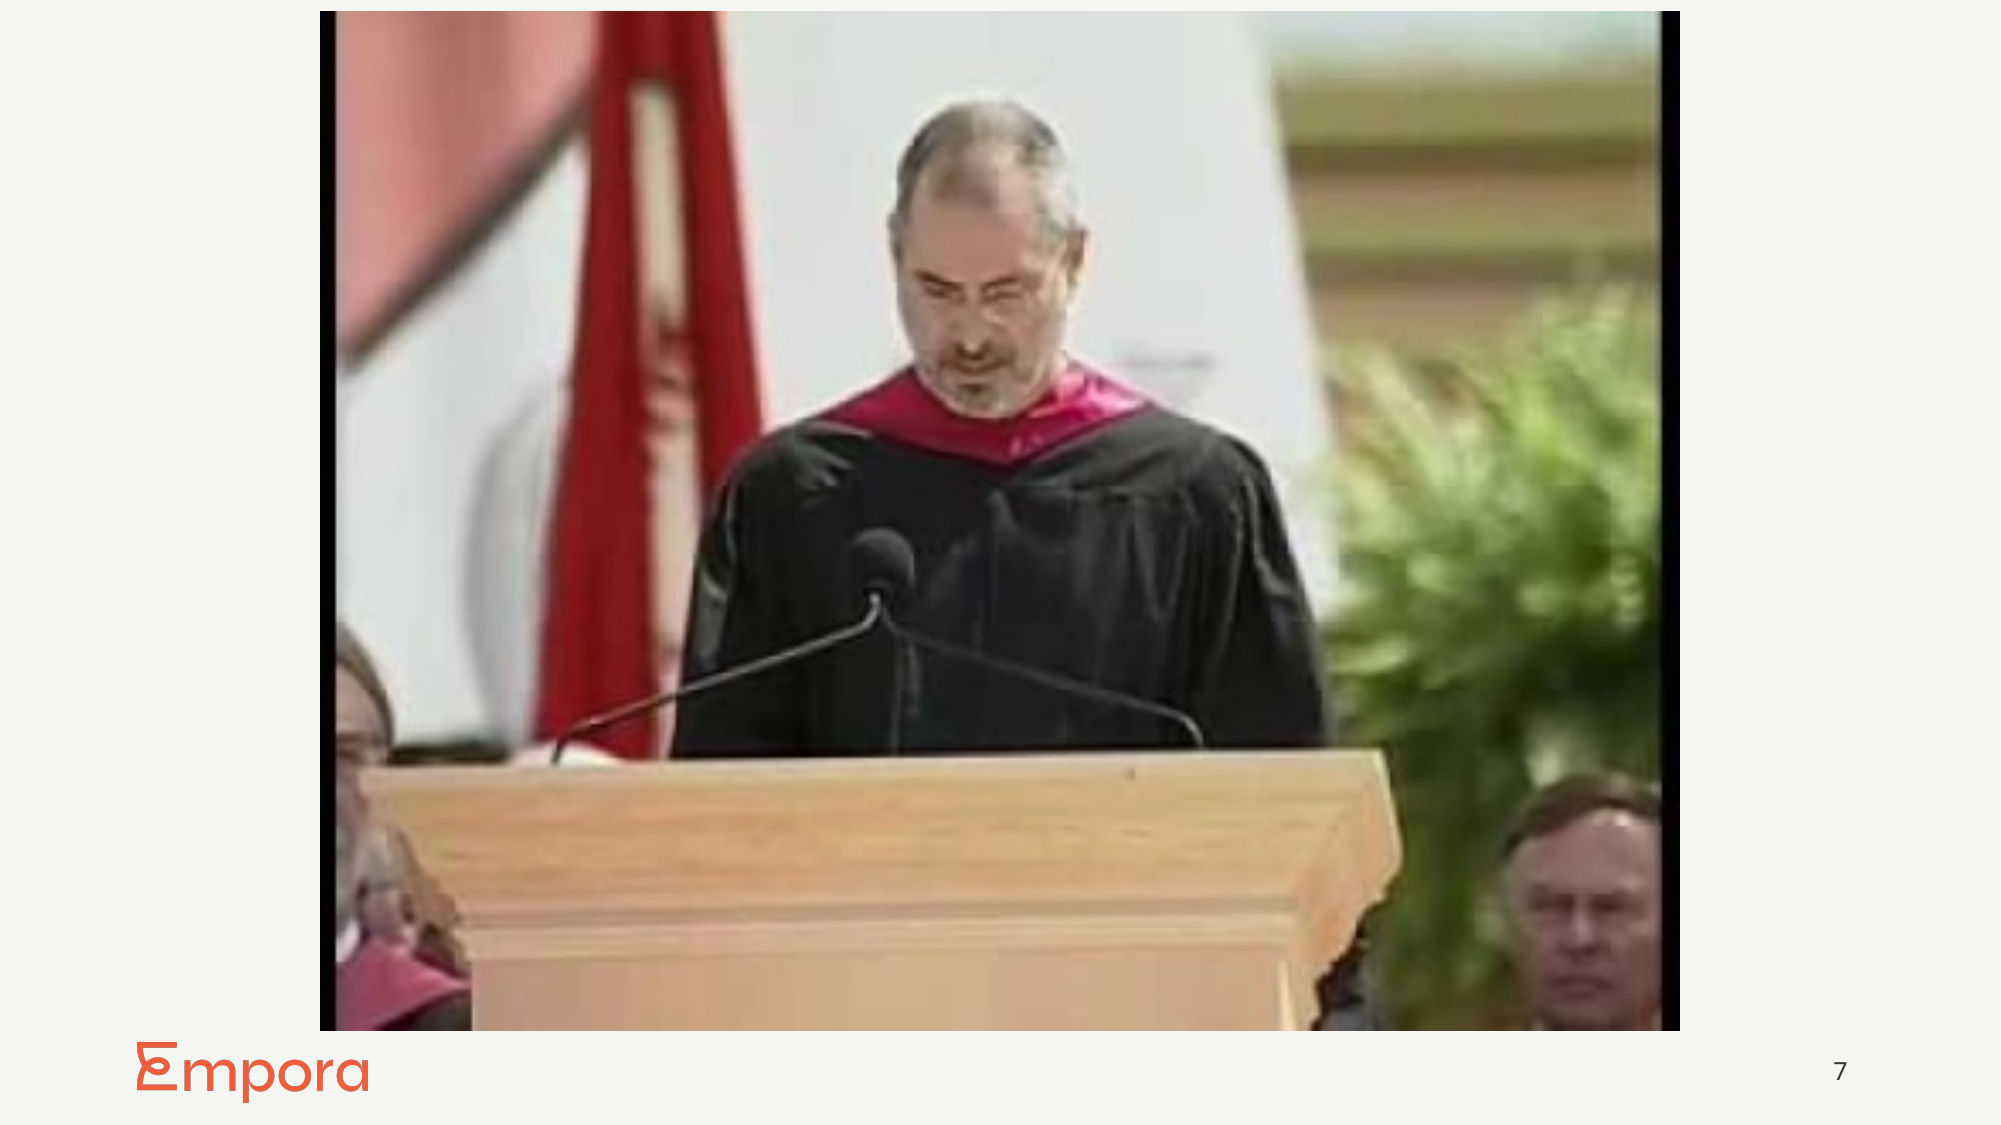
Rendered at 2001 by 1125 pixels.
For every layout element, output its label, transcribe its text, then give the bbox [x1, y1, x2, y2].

picture [137, 1042, 368, 1103]
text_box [319, 11, 1681, 1032]
slide_number 7 [1412, 1042, 1863, 1103]
